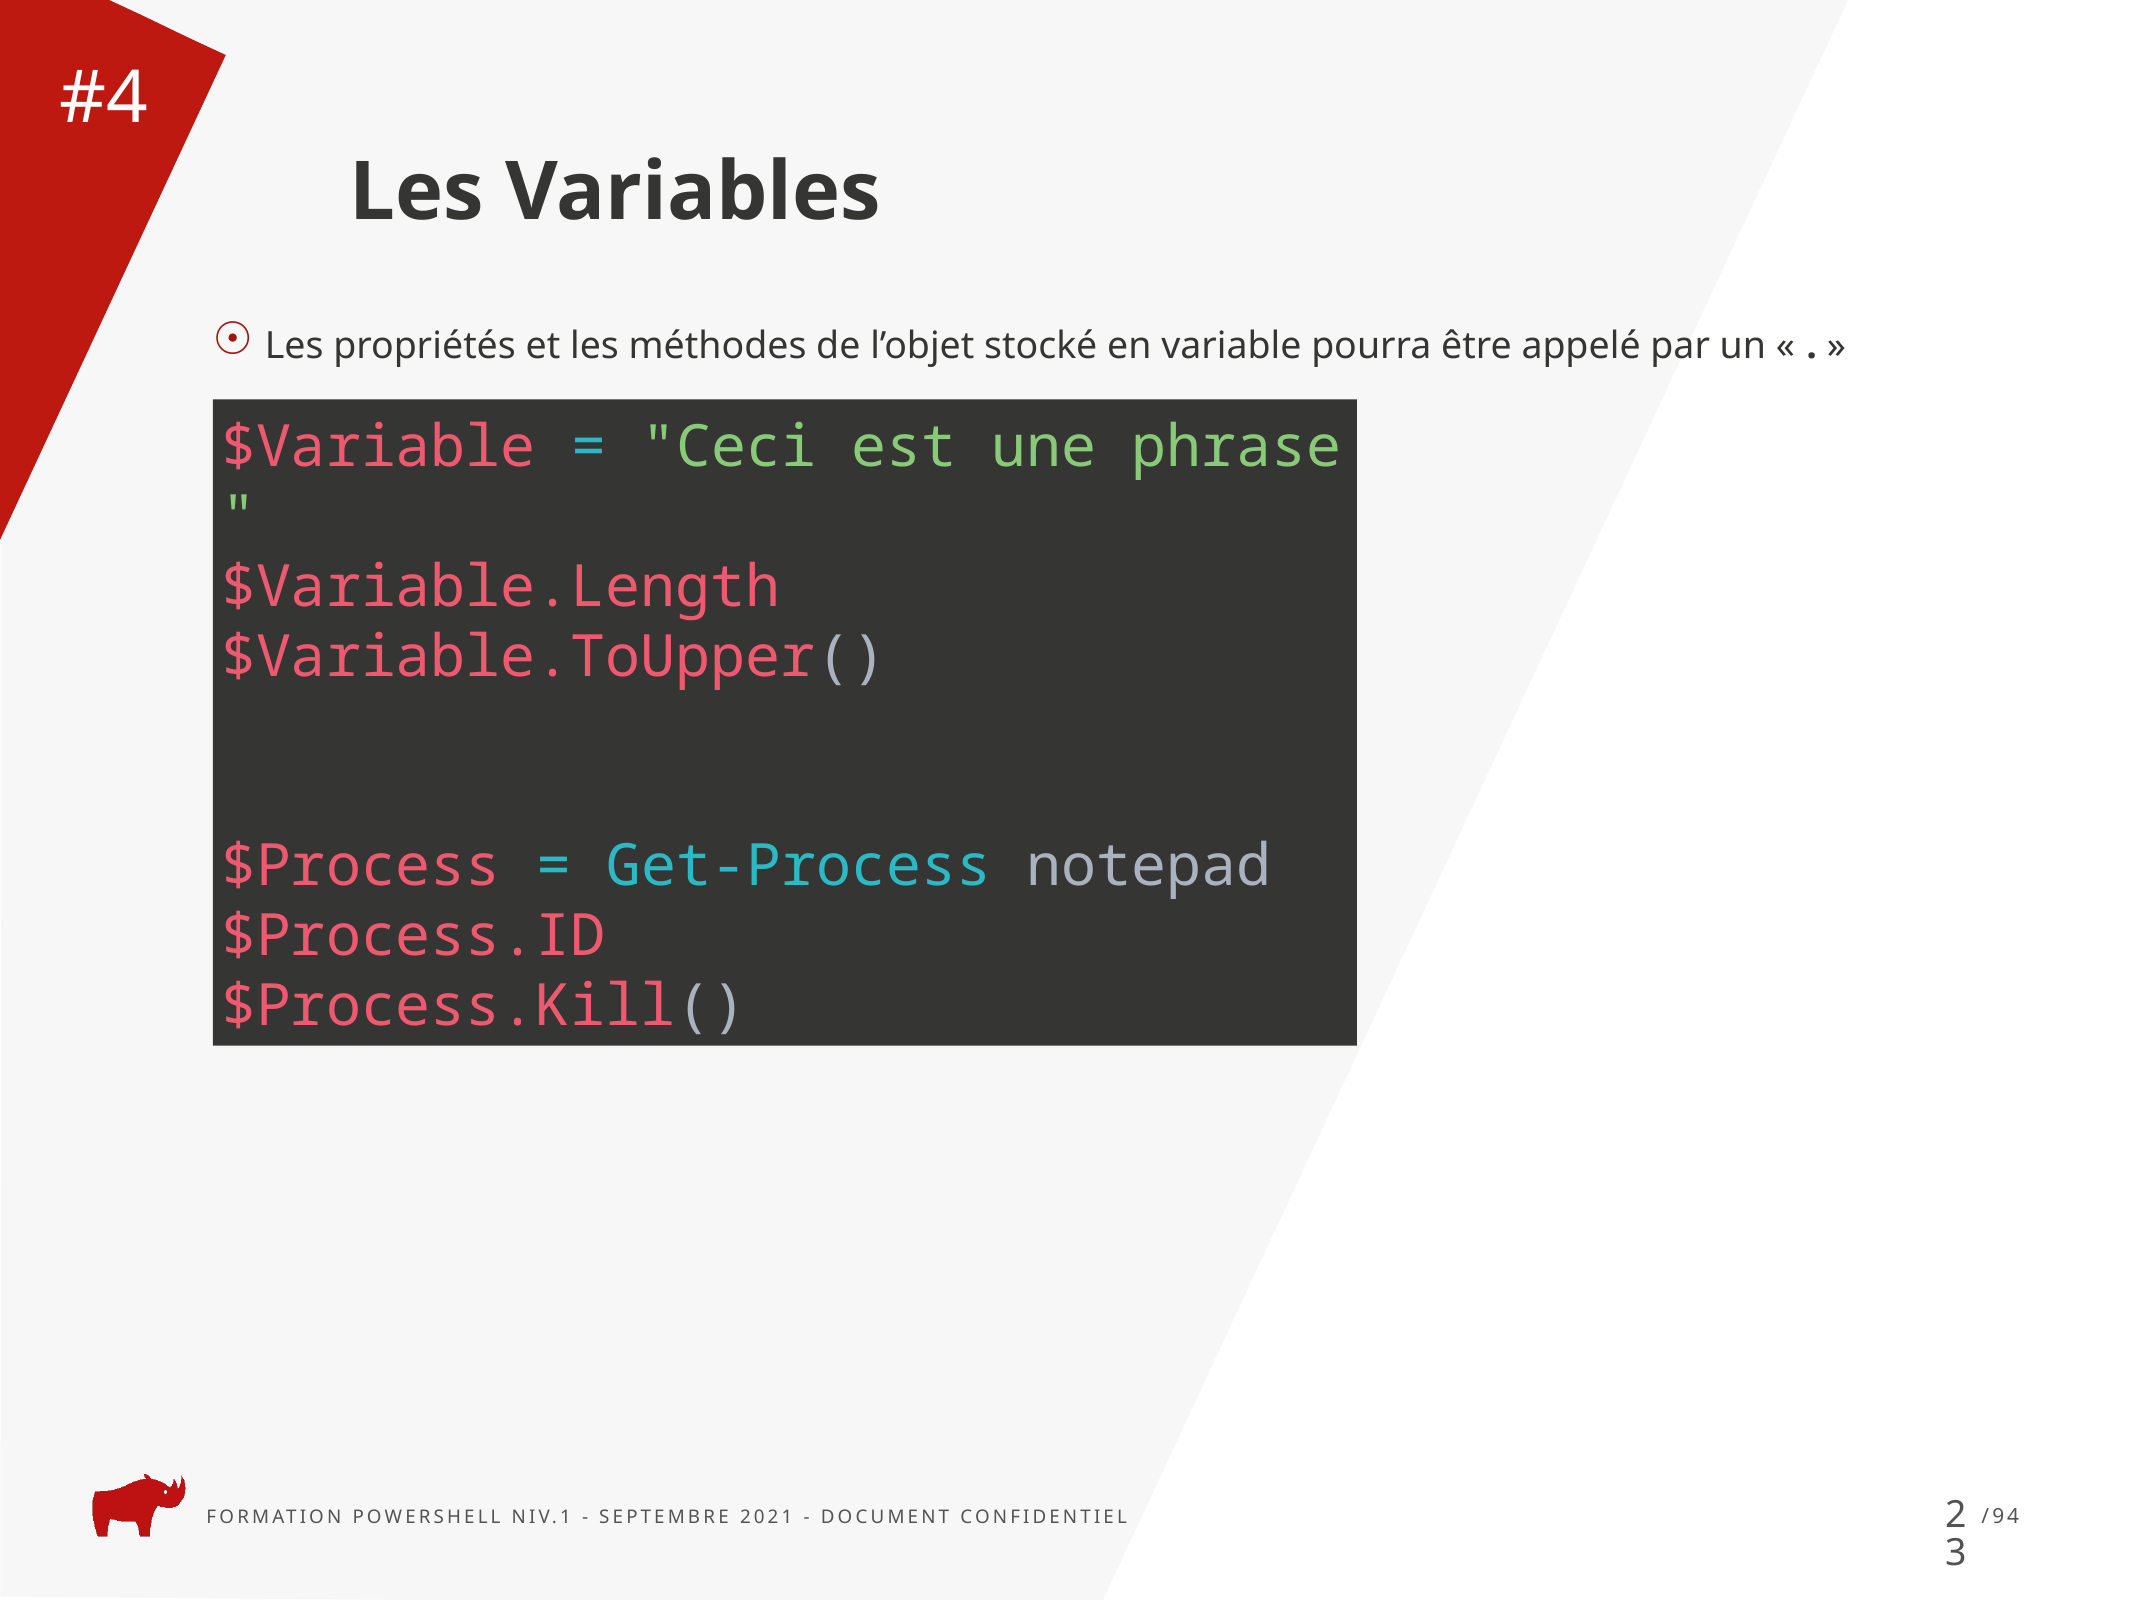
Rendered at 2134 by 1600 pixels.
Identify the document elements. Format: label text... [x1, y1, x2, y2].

slide_number 23 [1936, 1481, 1979, 1538]
text_box $Variable = "Ceci est une phrase" $Variable.Length $Variable.ToUpper() $Process = Get-Process notepad $Process.ID $Process.Kill() [212, 399, 1357, 1046]
text_box #4 [51, 40, 158, 145]
title Les Variables [340, 0, 2134, 246]
text_box Les propriétés et les méthodes de l’objet stocké en variable pourra être appelé par un « . » [212, 298, 2095, 1428]
picture [44, 1440, 230, 1572]
